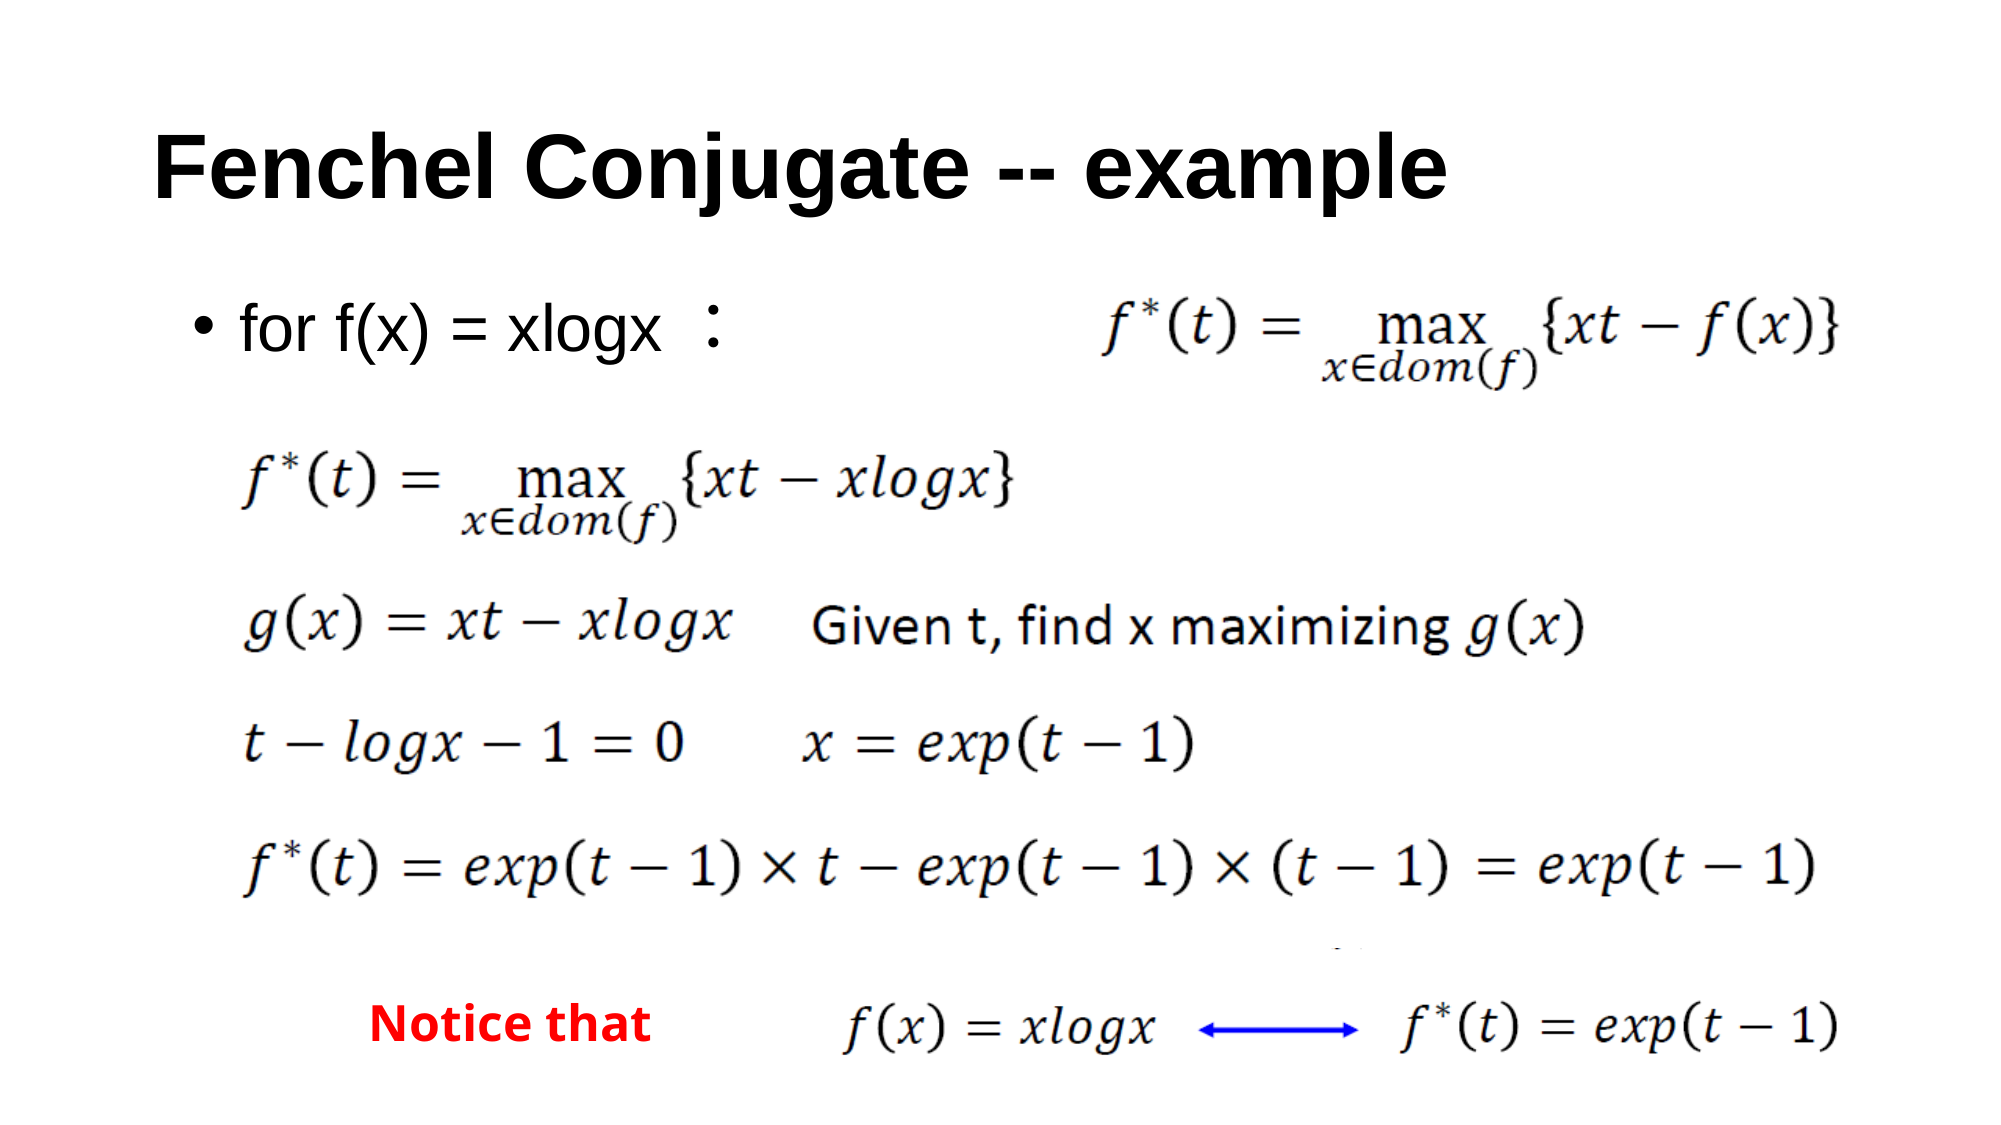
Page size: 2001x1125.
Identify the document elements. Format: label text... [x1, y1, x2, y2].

picture [810, 948, 1889, 1087]
title Fenchel Conjugate -- example [137, 59, 1863, 278]
picture [1074, 259, 1863, 402]
list [150, 277, 1876, 992]
picture [220, 413, 1857, 931]
text_box for f(x) = xlogx： [177, 277, 762, 372]
